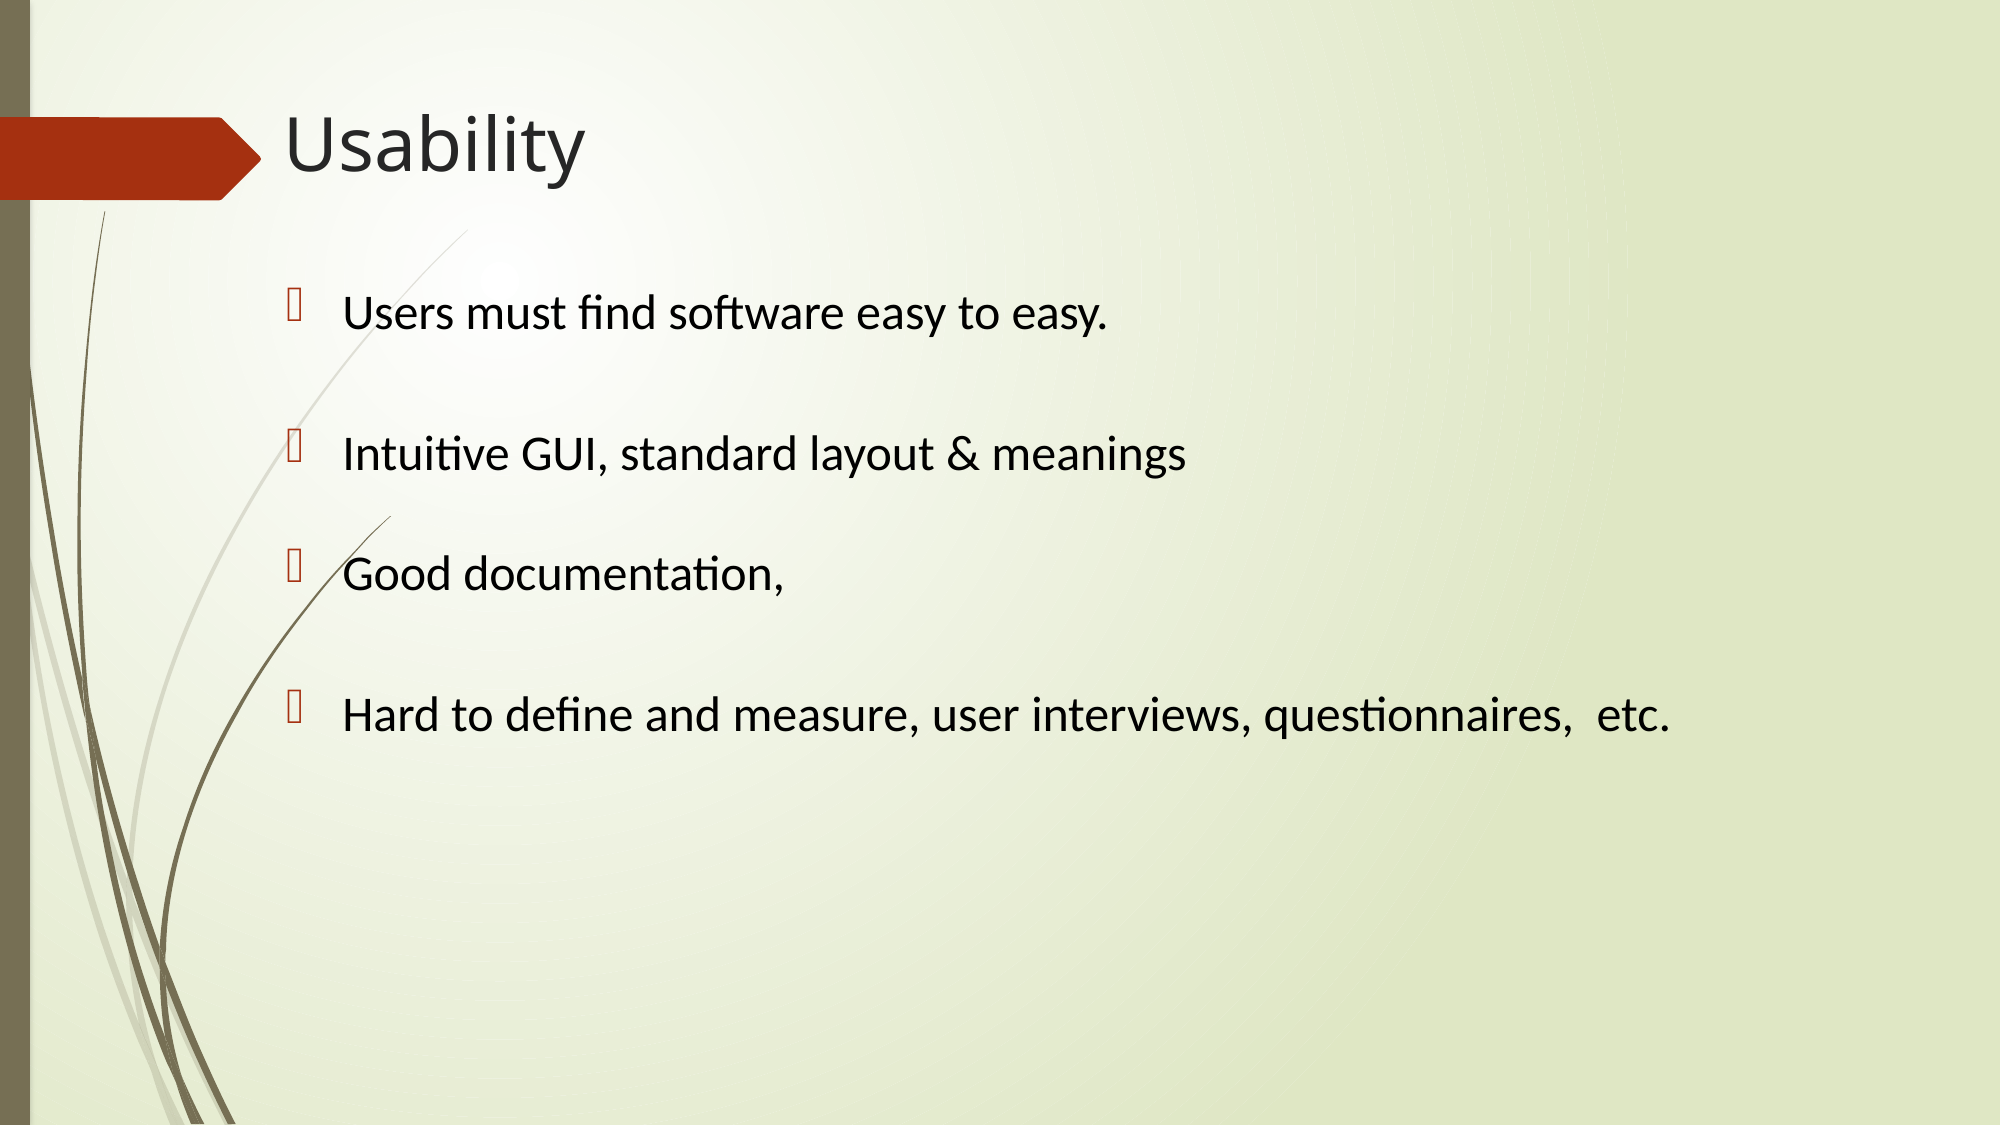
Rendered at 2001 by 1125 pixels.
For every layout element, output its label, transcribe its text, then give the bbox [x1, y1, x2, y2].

title Usability [269, 89, 1829, 224]
list Users must find software easy to easy. Intuitive GUI, standard layout & meanings Good documentation, Hard to define and measure, user interviews, questionnaires, etc. [268, 271, 1828, 957]
